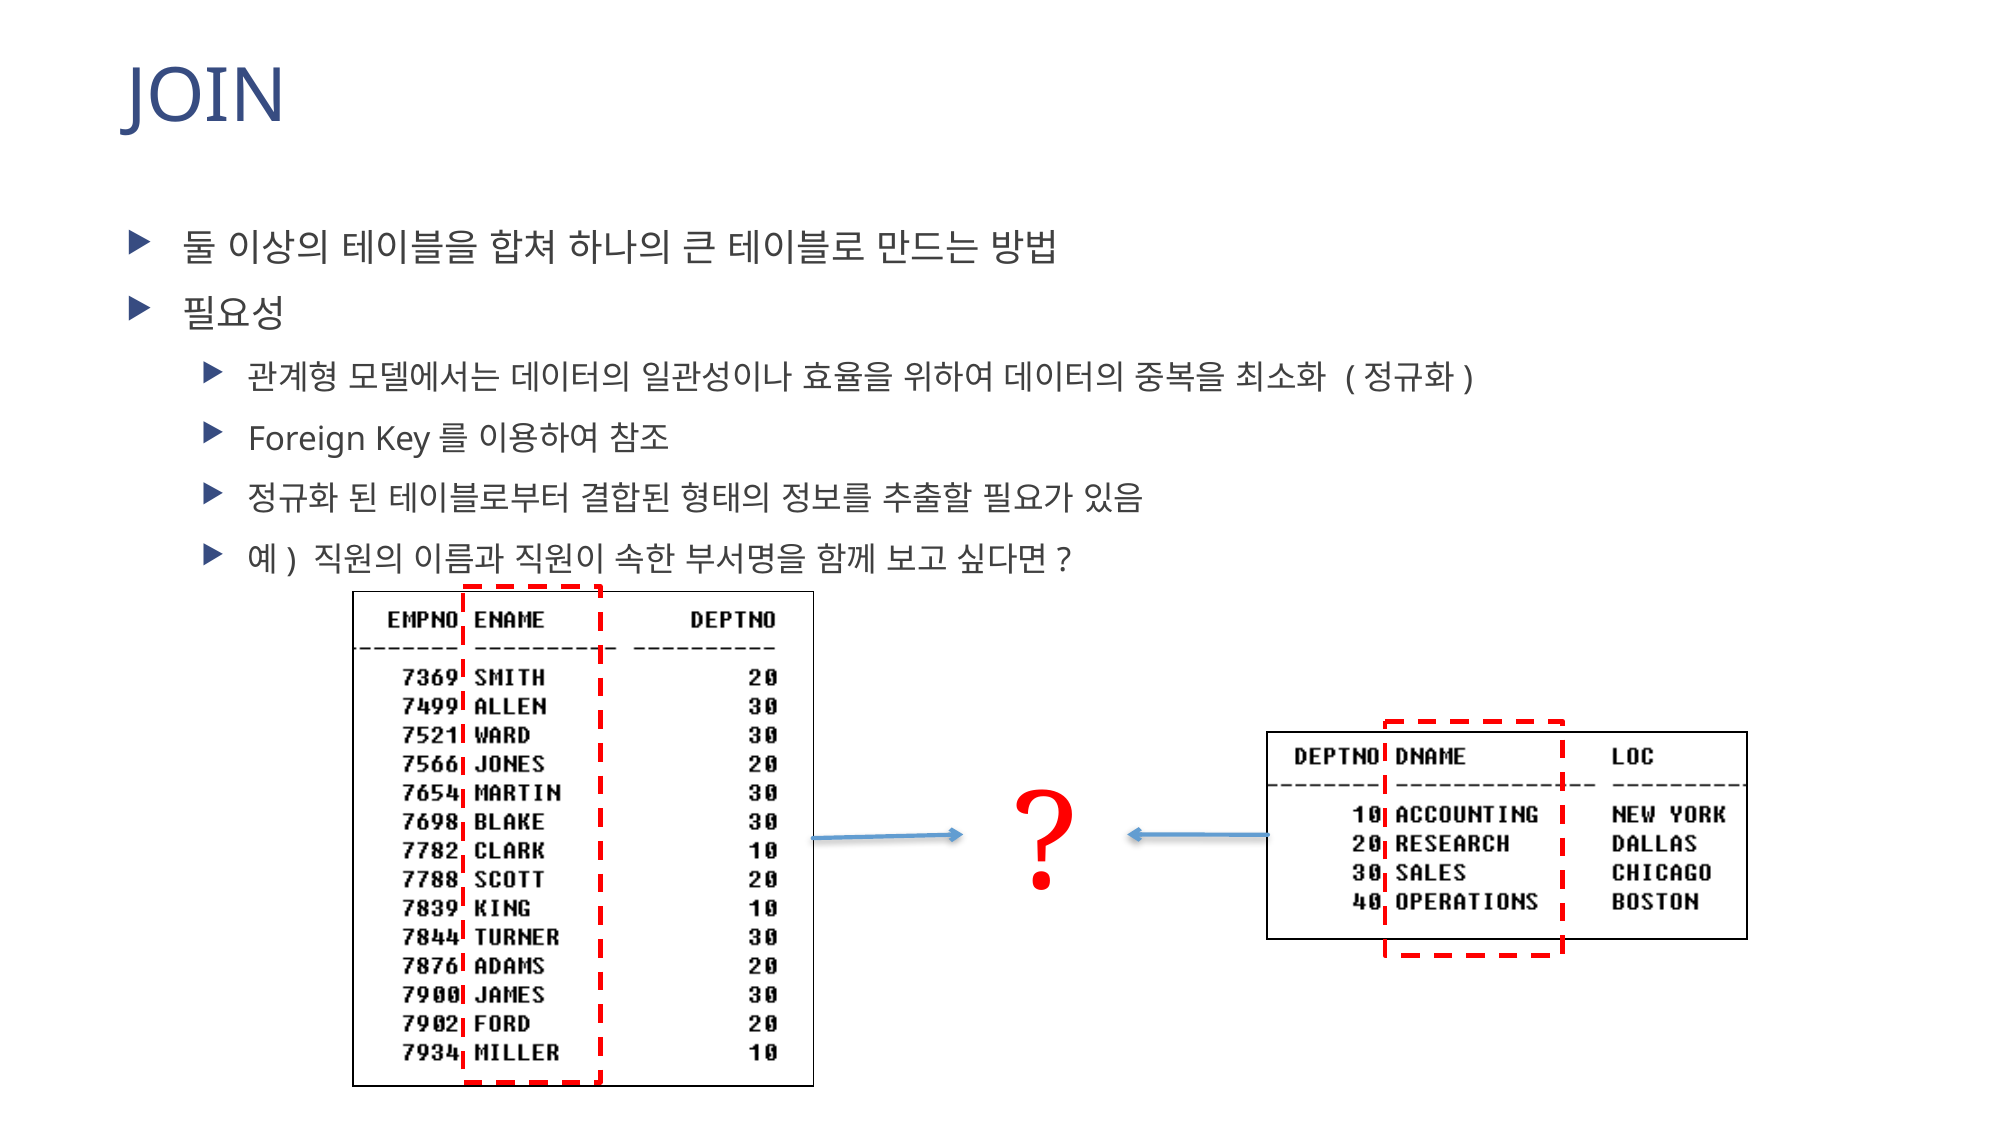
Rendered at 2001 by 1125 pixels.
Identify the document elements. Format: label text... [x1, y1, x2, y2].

text_box ? [963, 744, 1128, 925]
text_box [1385, 721, 1563, 731]
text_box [812, 834, 964, 839]
title JOIN [111, 39, 1522, 216]
picture [1267, 732, 1748, 939]
text_box [1385, 947, 1563, 956]
text_box [462, 586, 601, 591]
picture [353, 591, 814, 1086]
list 둘 이상의 테이블을 합쳐 하나의 큰 테이블로 만드는 방법 필요성 관계형 모델에서는 데이터의 일관성이나 효율을 위하여 데이터의 중복을 최소화 (정규화) Foreign Key를 이용하여 참조 정규화 된 테이블로부터 결합된 형태의 정보를 추출할 필요가 있음 예) 직원의 이름과 직원이 속한 부서명을 함께 보고 싶다면? [111, 216, 1711, 992]
